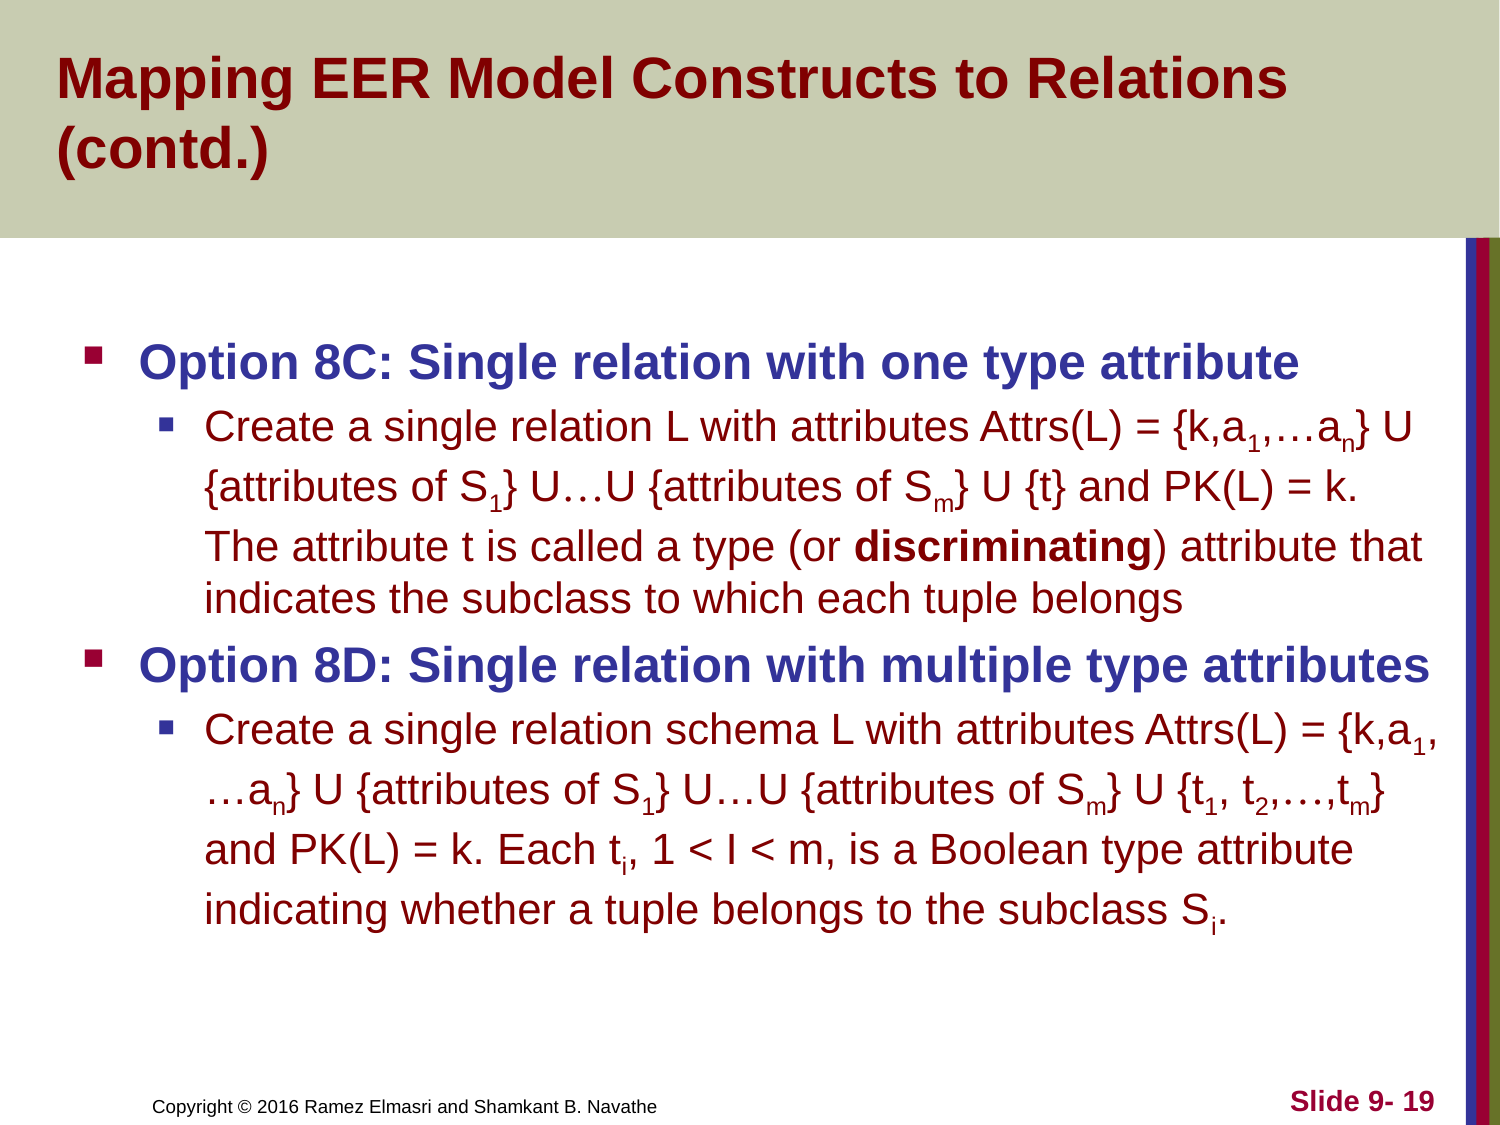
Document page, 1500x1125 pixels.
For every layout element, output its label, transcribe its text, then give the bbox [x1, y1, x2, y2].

list Option 8C: Single relation with one type attribute Create a single relation L with attributes Attrs(L) = {k,a1,…an} U {attributes of S1} U…U {attributes of Sm} U {t} and PK(L) = k. The attribute t is called a type (or discriminating) attribute that indicates the subclass to which each tuple belongs Option 8D: Single relation with multiple type attributes Create a single relation schema L with attributes Attrs(L) = {k,a1,…an} U {attributes of S1} U…U {attributes of Sm} U {t1, t2,…,tm} and PK(L) = k. Each ti, 1 < I < m, is a Boolean type attribute indicating whether a tuple belongs to the subclass Si. [67, 321, 1442, 1021]
slide_number Slide 9- 19 [1137, 1049, 1451, 1125]
title Mapping EER Model Constructs to Relations (contd.) [41, 49, 1442, 188]
